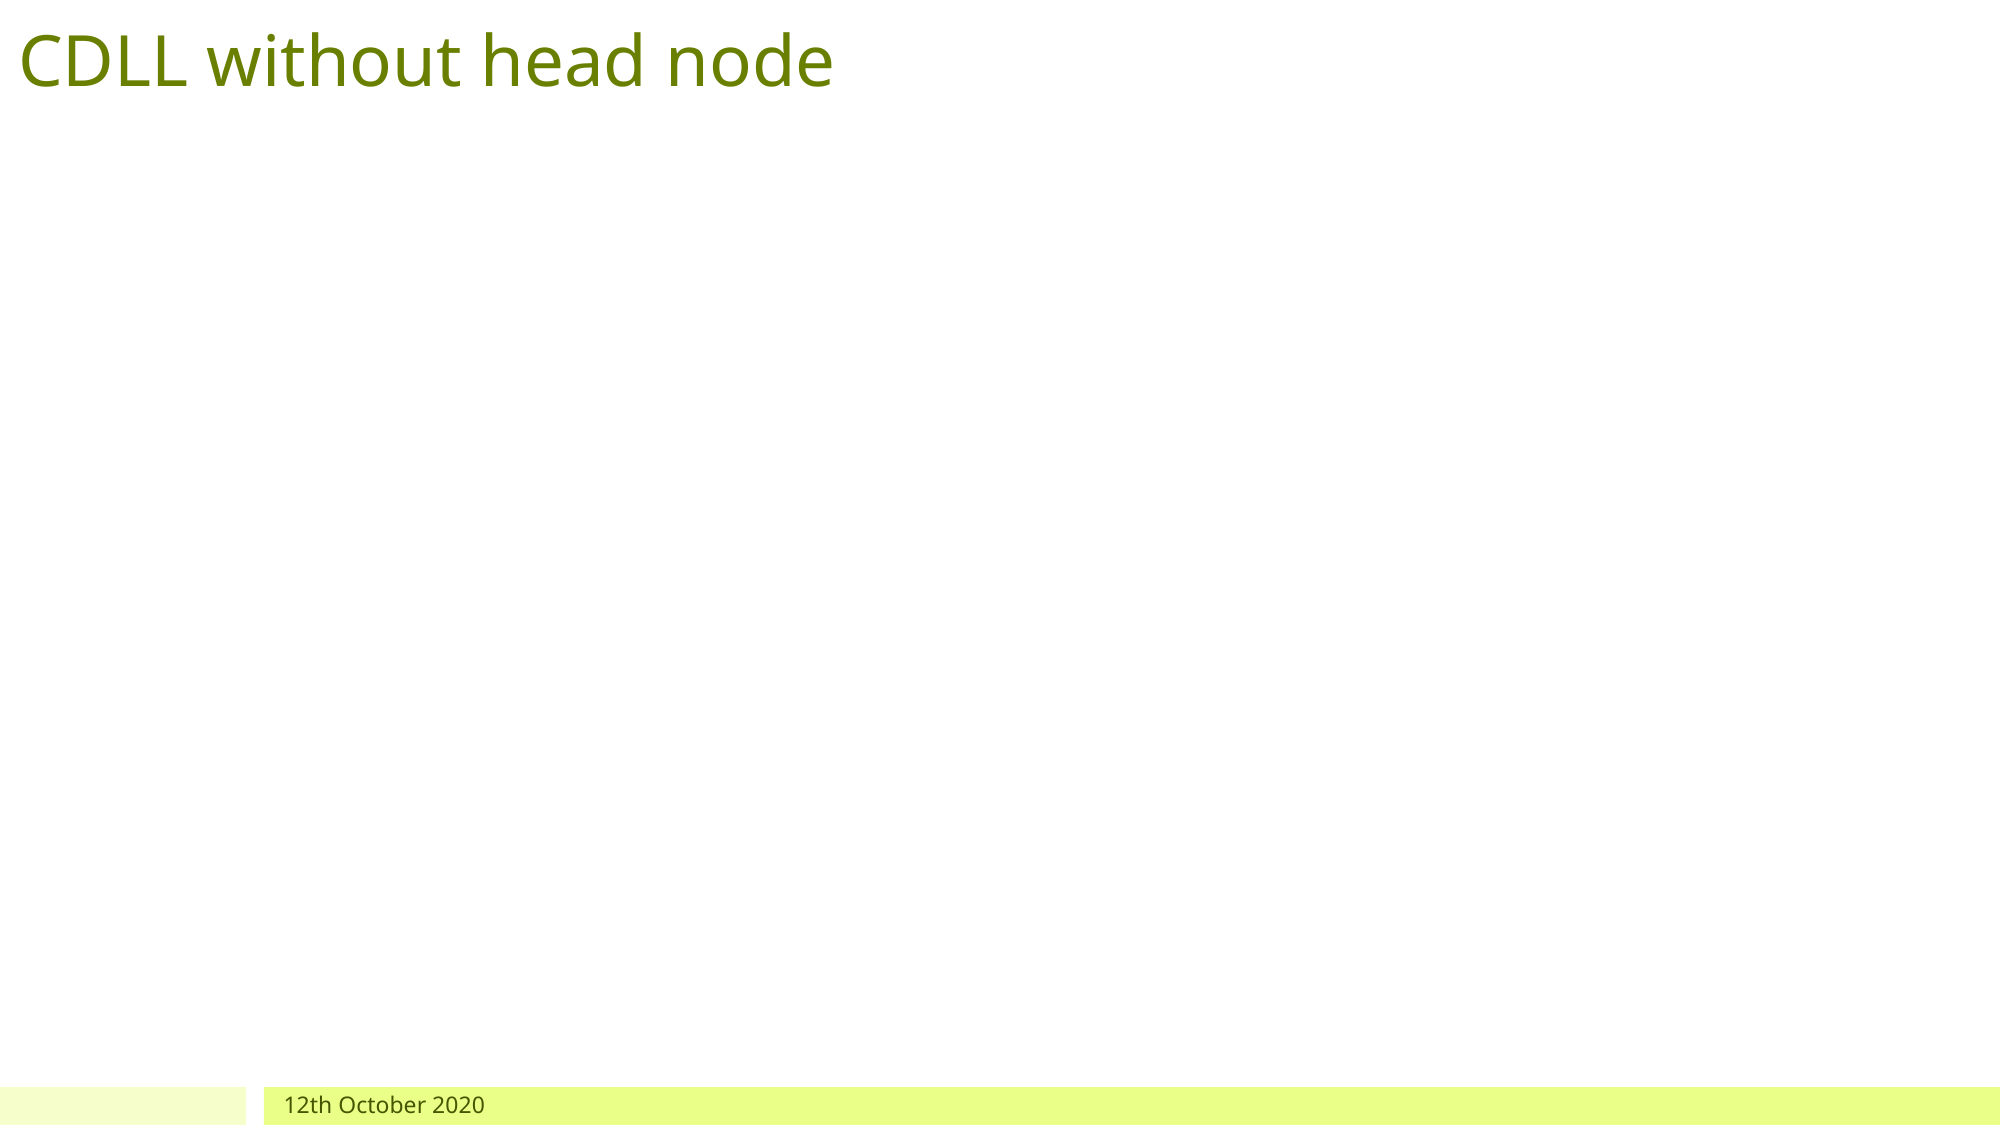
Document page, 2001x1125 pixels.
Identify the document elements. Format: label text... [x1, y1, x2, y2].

title CDLL without head node [3, 7, 1399, 108]
footer 12th October 2020 [268, 1087, 1769, 1125]
